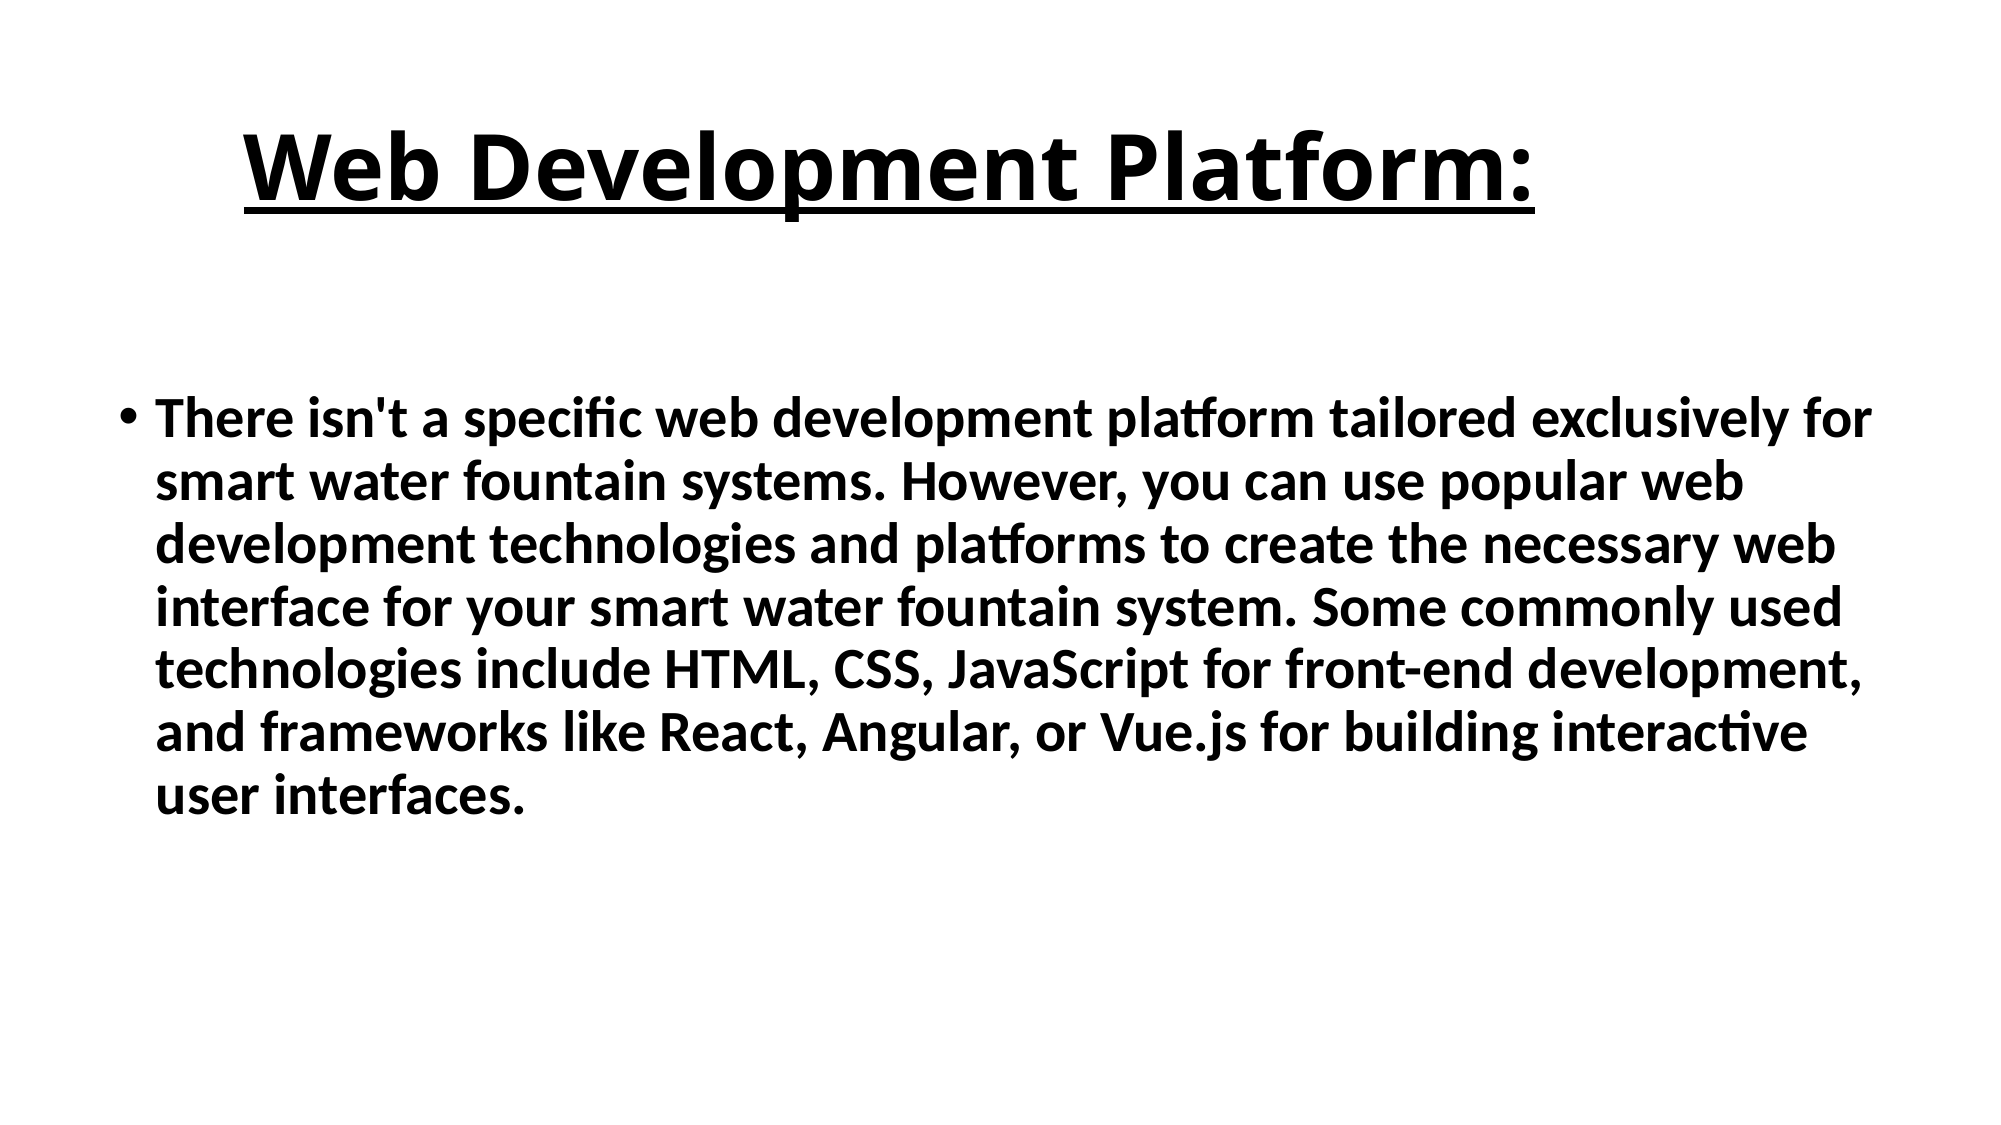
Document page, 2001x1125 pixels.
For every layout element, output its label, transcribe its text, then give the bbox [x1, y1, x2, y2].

list There isn't a specific web development platform tailored exclusively for smart water fountain systems. However, you can use popular web development technologies and platforms to create the necessary web interface for your smart water fountain system. Some commonly used technologies include HTML, CSS, JavaScript for front-end development, and frameworks like React, Angular, or Vue.js for building interactive user interfaces. [103, 205, 1897, 920]
title Web Development Platform: [228, 61, 1954, 280]
